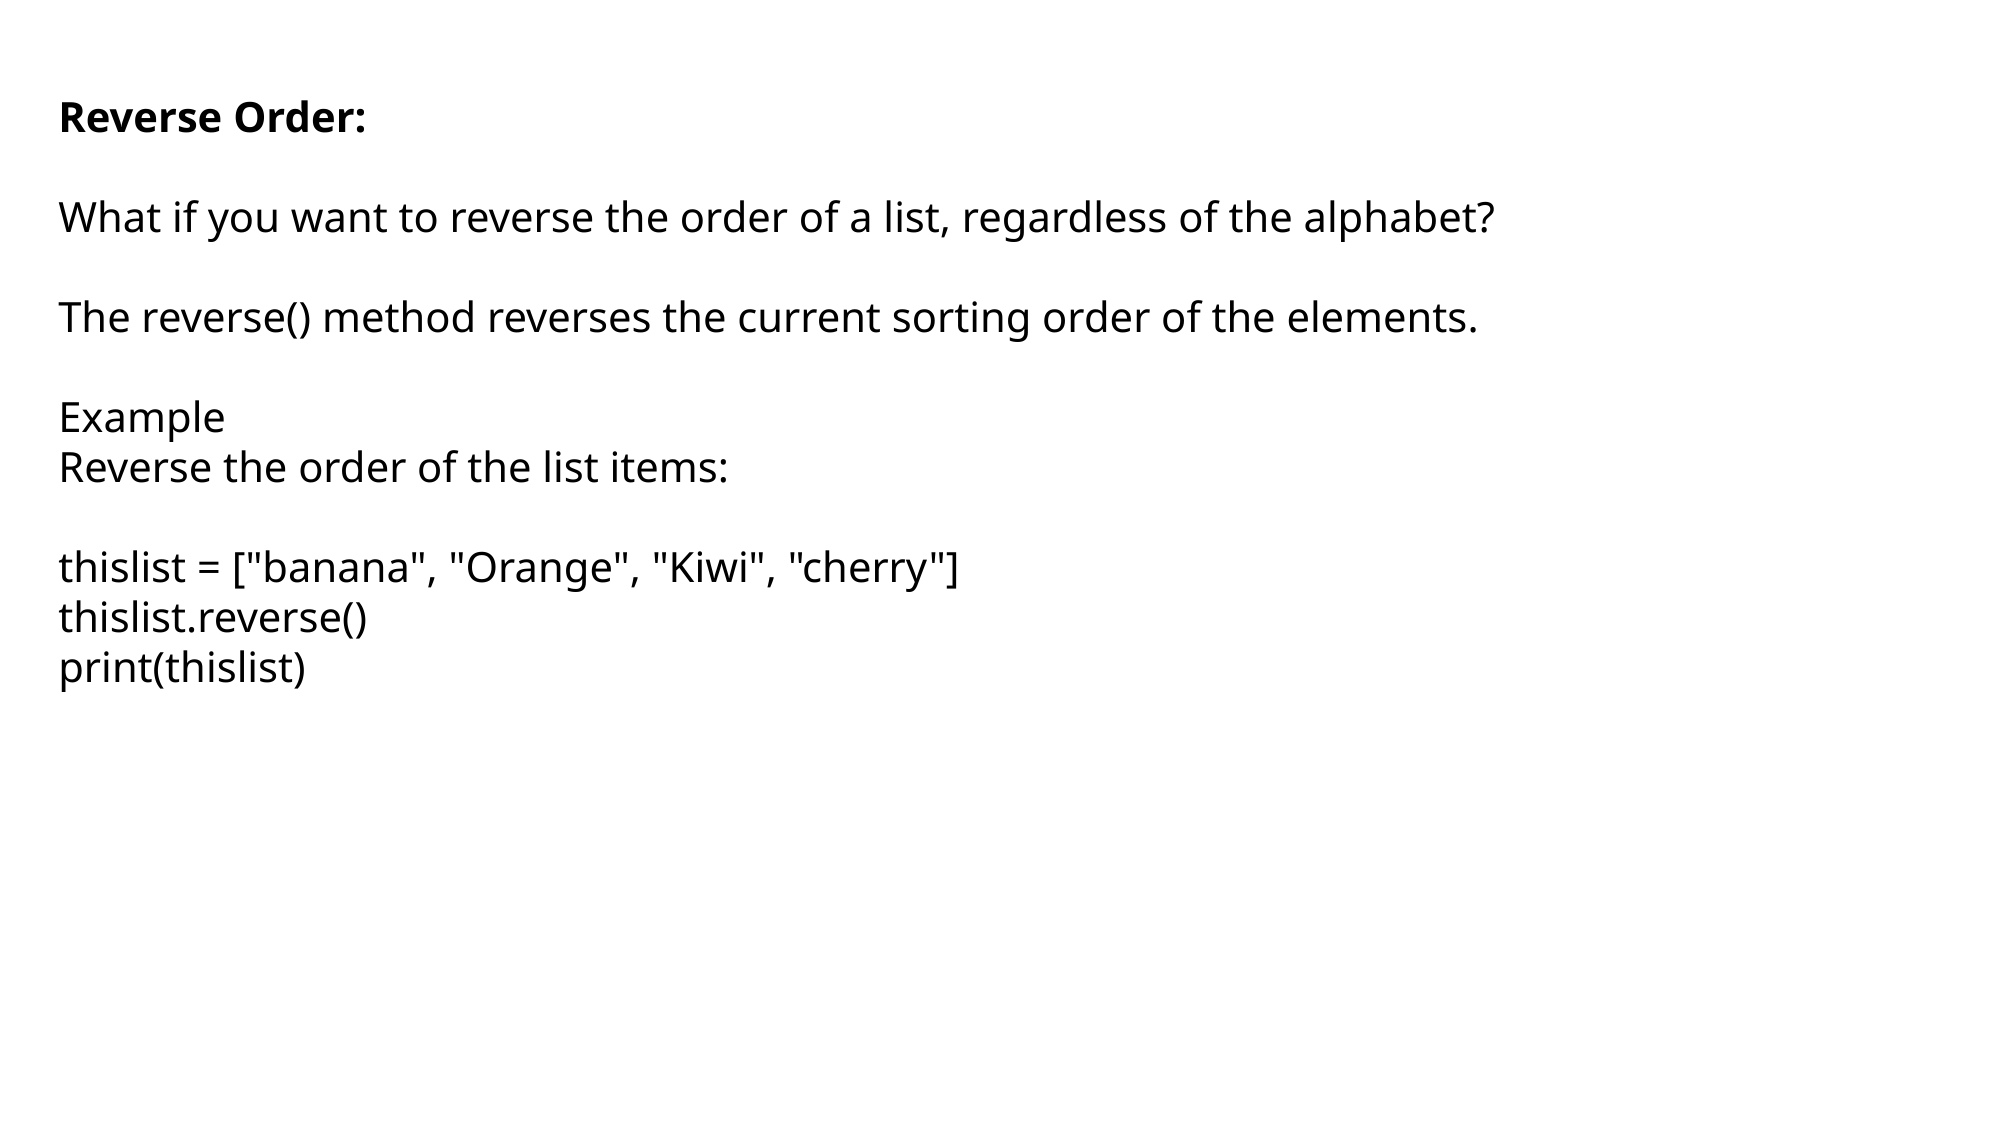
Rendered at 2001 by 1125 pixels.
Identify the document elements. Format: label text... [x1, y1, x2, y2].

text_box Reverse Order: What if you want to reverse the order of a list, regardless of the alphabet? The reverse() method reverses the current sorting order of the elements. Example Reverse the order of the list items: thislist = ["banana", "Orange", "Kiwi", "cherry"] thislist.reverse() print(thislist) [43, 83, 1868, 699]
